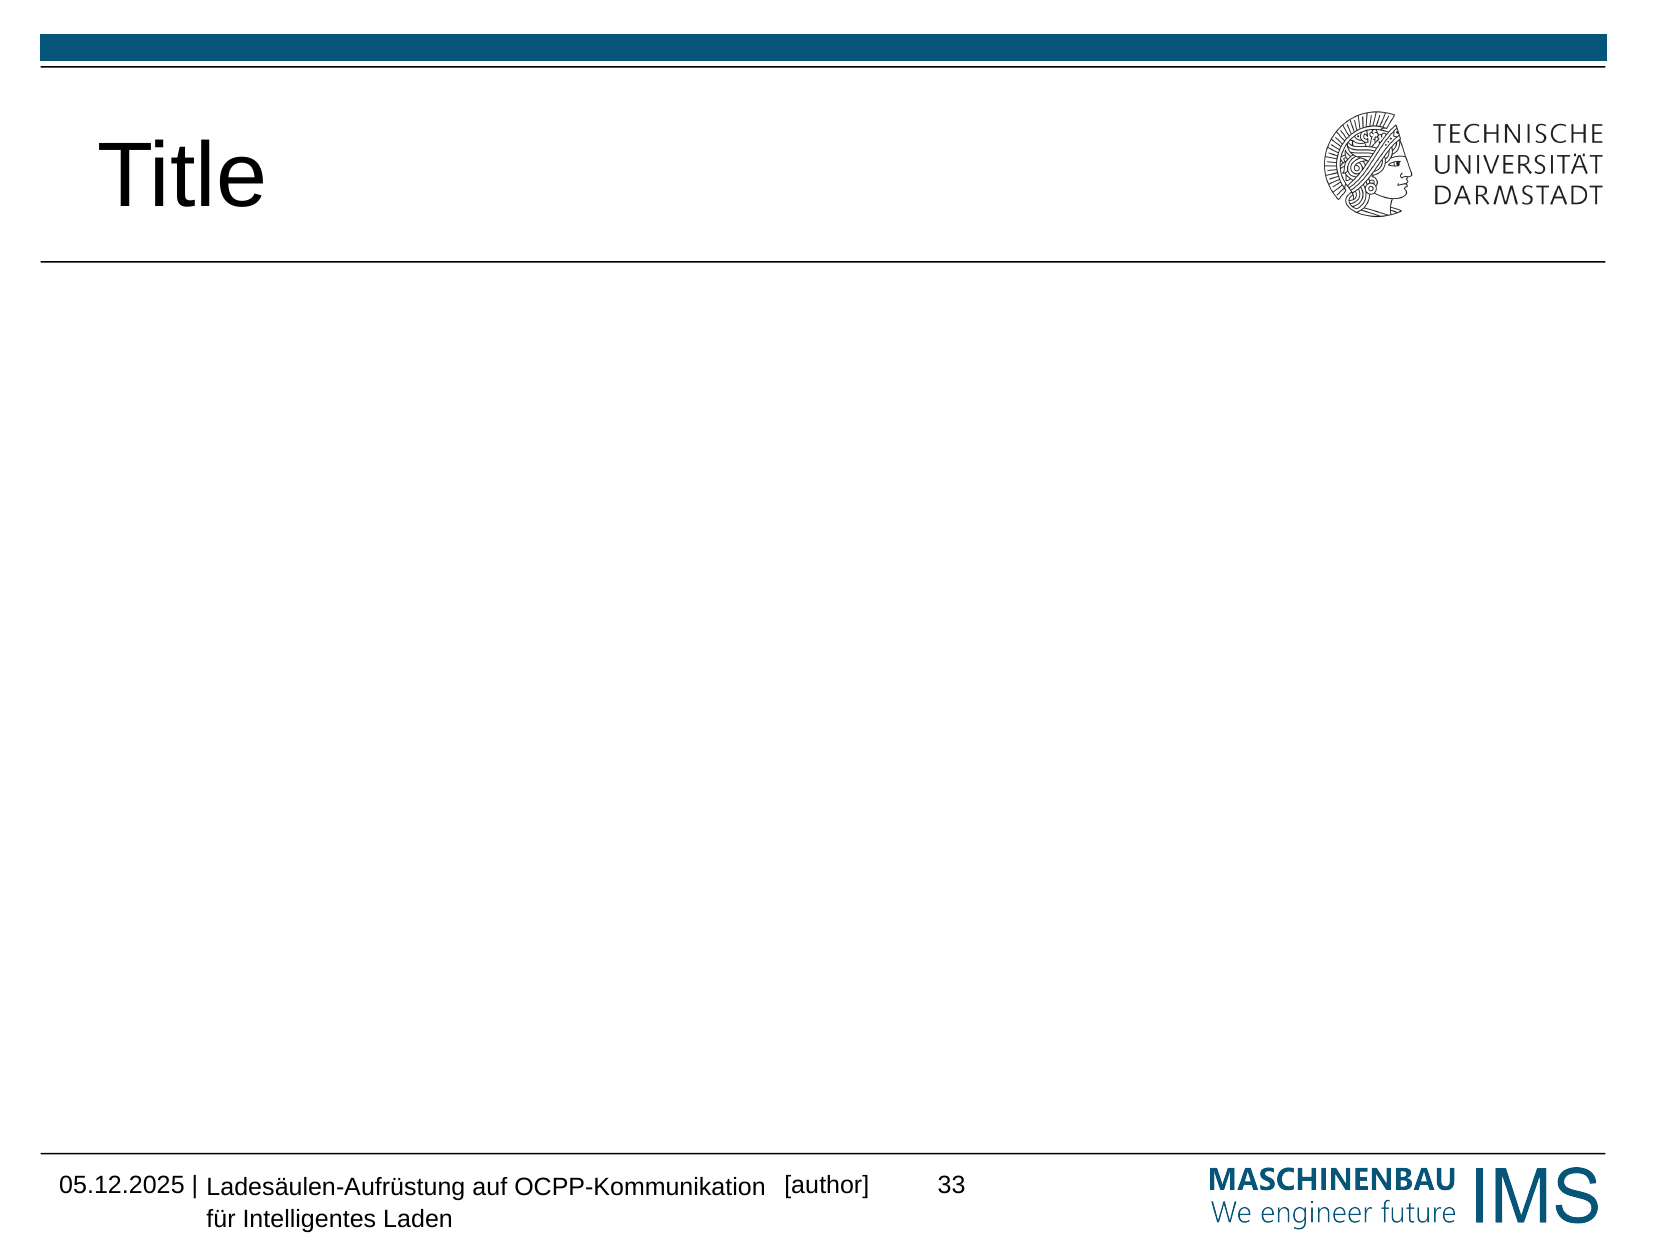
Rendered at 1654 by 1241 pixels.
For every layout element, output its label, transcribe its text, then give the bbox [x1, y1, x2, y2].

text_box [40, 34, 1607, 61]
text_box [author] [769, 1161, 884, 1205]
picture [1337, 1167, 1345, 1180]
text_box 05.12.2025 | [44, 1161, 223, 1206]
picture [1218, 1167, 1227, 1181]
picture [1565, 1167, 1598, 1201]
picture [1378, 1167, 1386, 1180]
text_box <编号> [923, 1161, 1007, 1205]
picture [1288, 88, 1654, 240]
picture [1442, 1167, 1449, 1186]
text_box Ladesäulen-Aufrüstung auf OCPP-Kommunikation für Intelligentes Laden [191, 1163, 787, 1236]
picture [1303, 1167, 1311, 1176]
picture [1210, 1167, 1598, 1231]
text_box Title [82, 107, 1274, 229]
